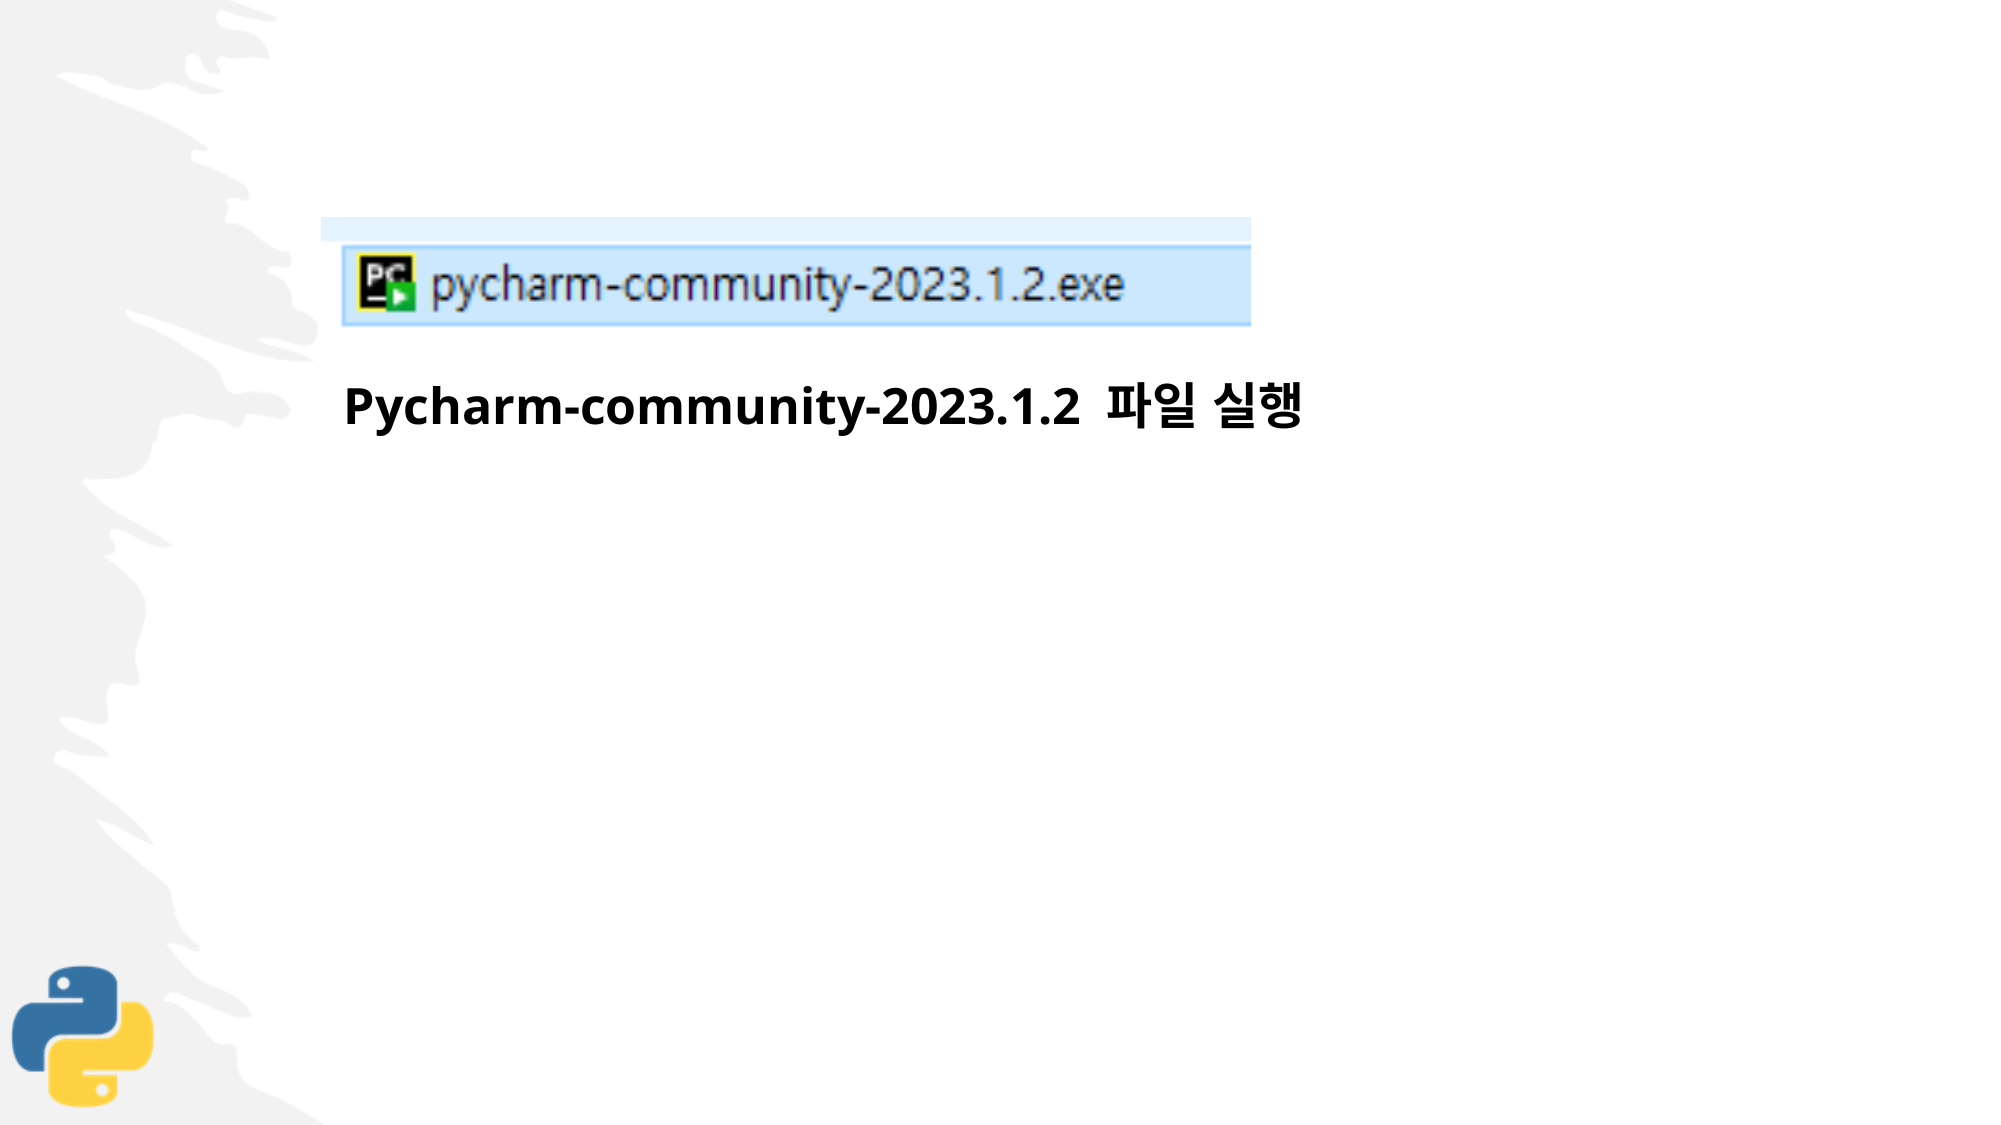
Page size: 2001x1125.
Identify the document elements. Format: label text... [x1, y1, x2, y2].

picture [0, 0, 2001, 1125]
text_box Pycharm-community-2023.1.2 파일 실행 [329, 367, 1320, 443]
